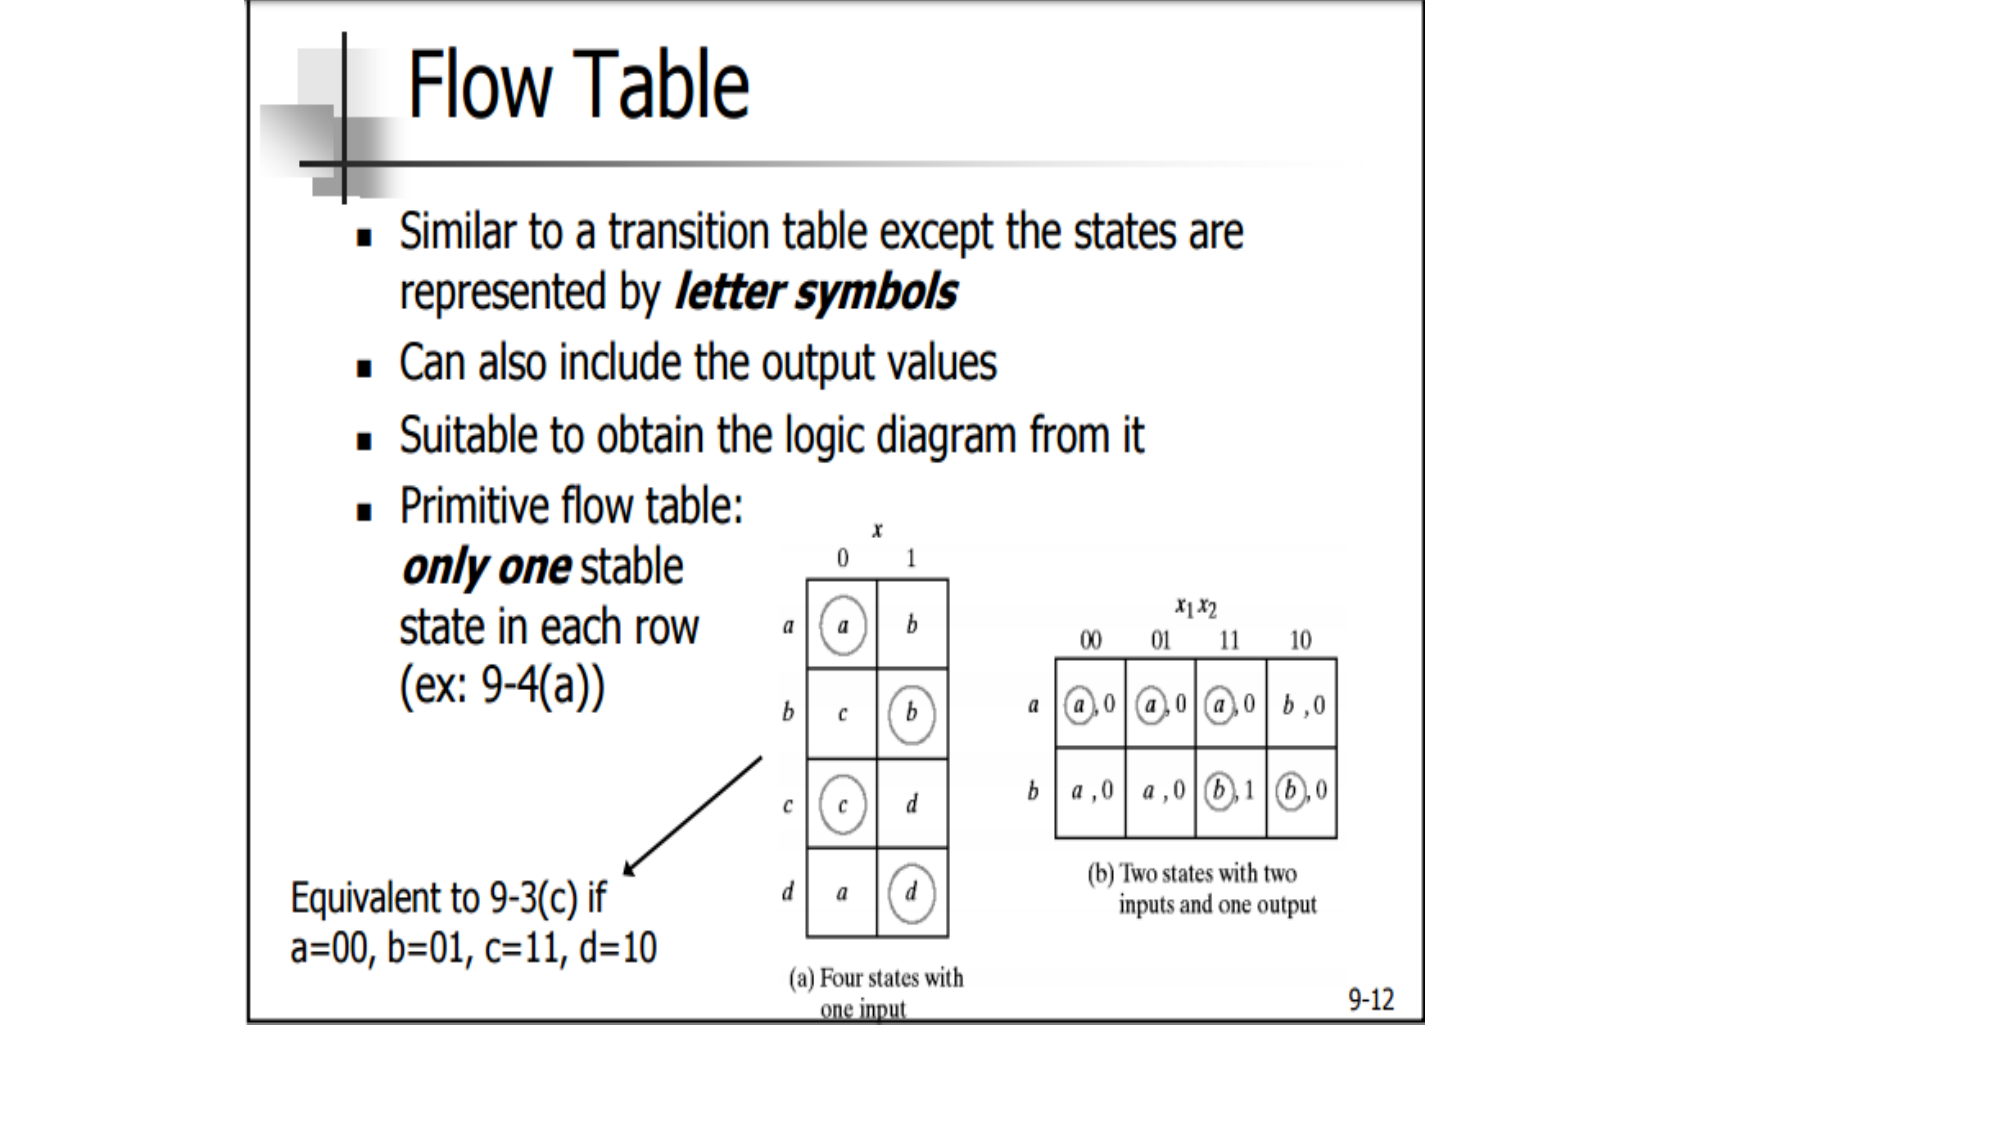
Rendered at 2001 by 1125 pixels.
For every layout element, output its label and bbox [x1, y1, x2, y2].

picture [244, 0, 1426, 1026]
